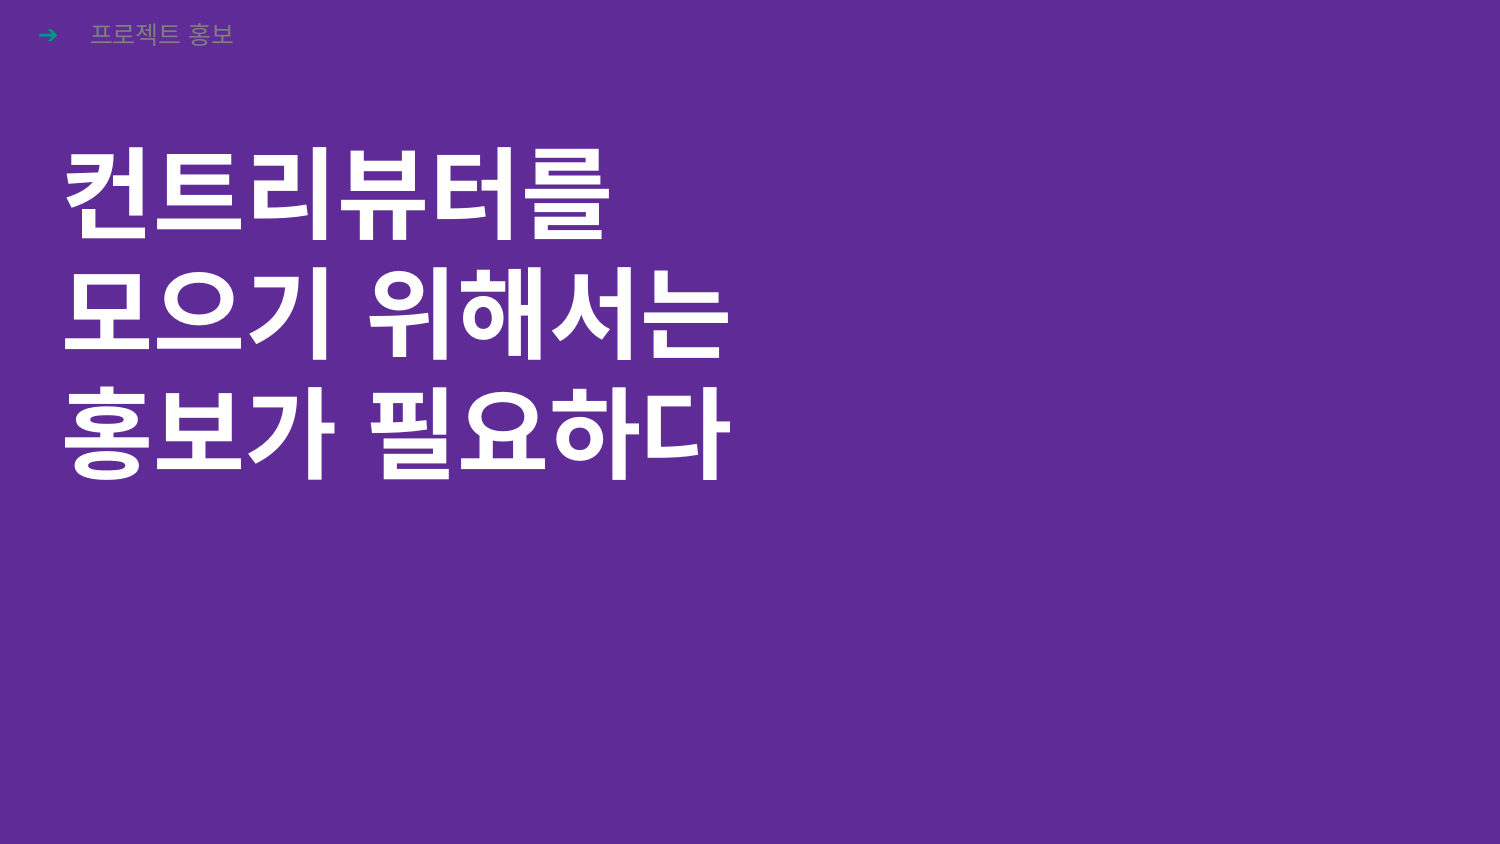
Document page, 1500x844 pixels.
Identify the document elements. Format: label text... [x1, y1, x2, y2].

title 컨트리뷰터를 모으기 위해서는 홍보가 필요하다 [46, 116, 755, 746]
text_box 프로젝트 홍보 [0, 0, 271, 57]
